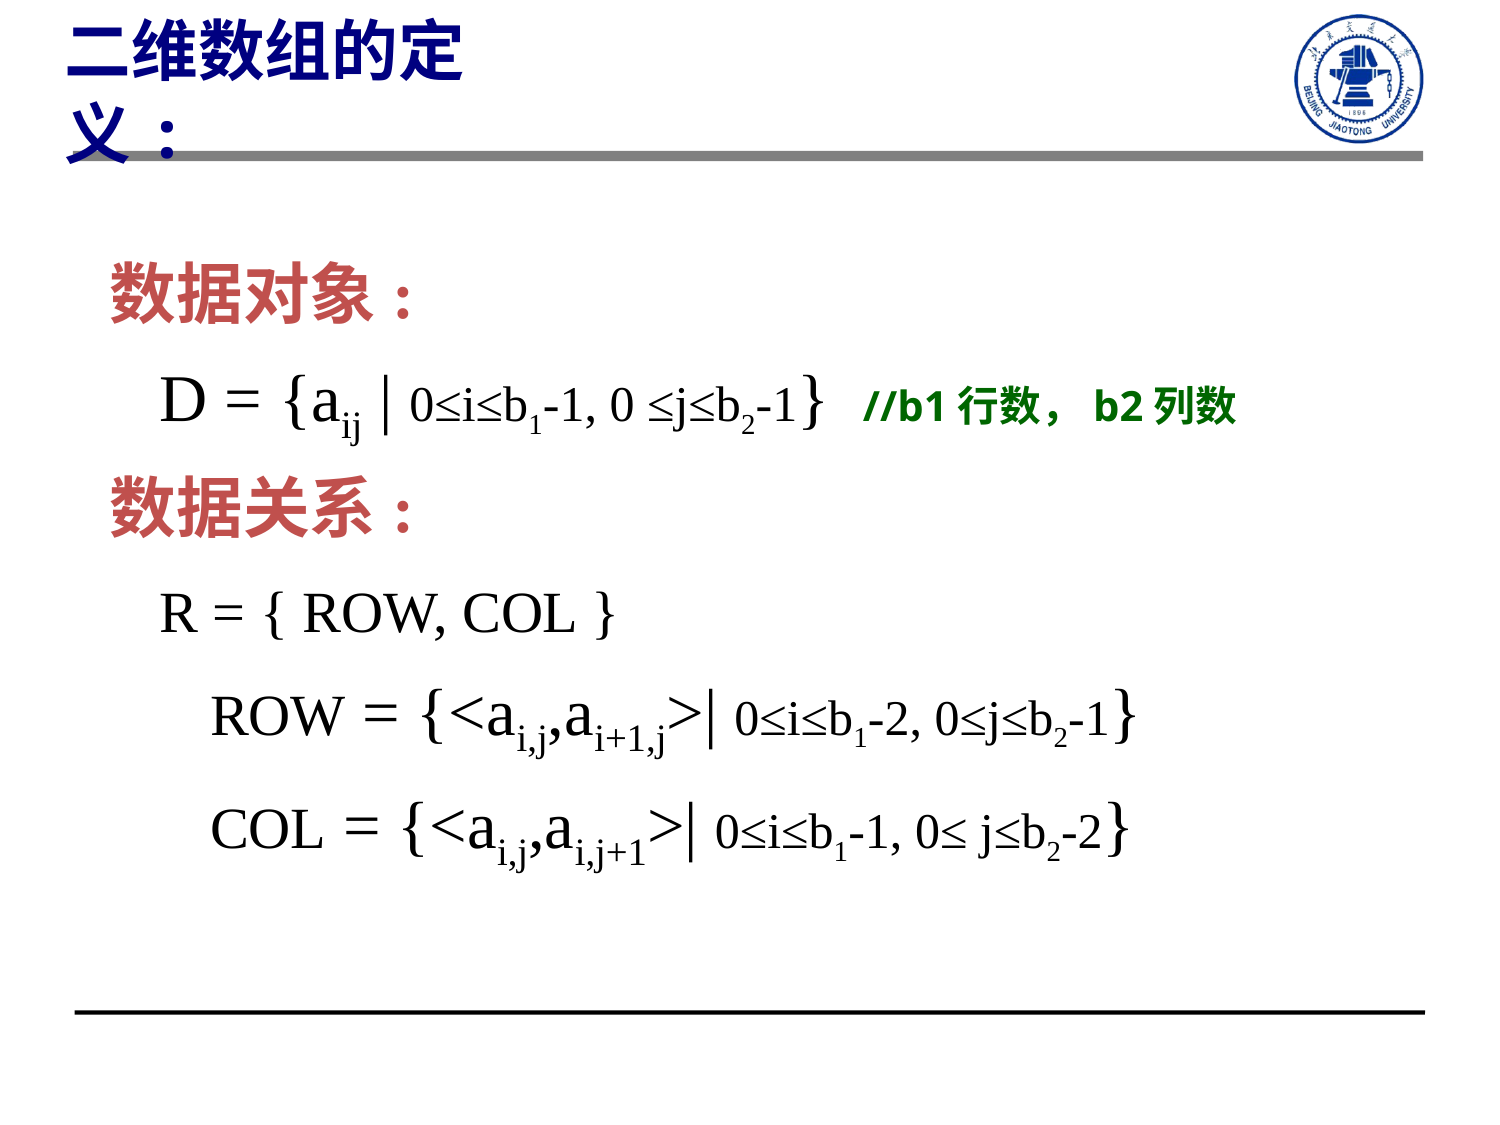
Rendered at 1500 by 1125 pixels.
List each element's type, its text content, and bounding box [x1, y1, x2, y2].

picture [1294, 14, 1424, 144]
text_box 二维数组的定义: [49, 43, 588, 134]
text_box 数据对象: D = {aij | 0≤i≤b1-1, 0 ≤j≤b2-1} //b1行数，b2列数 数据关系: R = { ROW, COL } ROW = {<ai,j,ai+1,j>| 0≤i≤b1-2, 0≤j≤b2-1} COL = {<ai,j,ai,j+1>| 0≤i≤b1-1, 0≤ j≤b2-2} [94, 224, 1352, 881]
